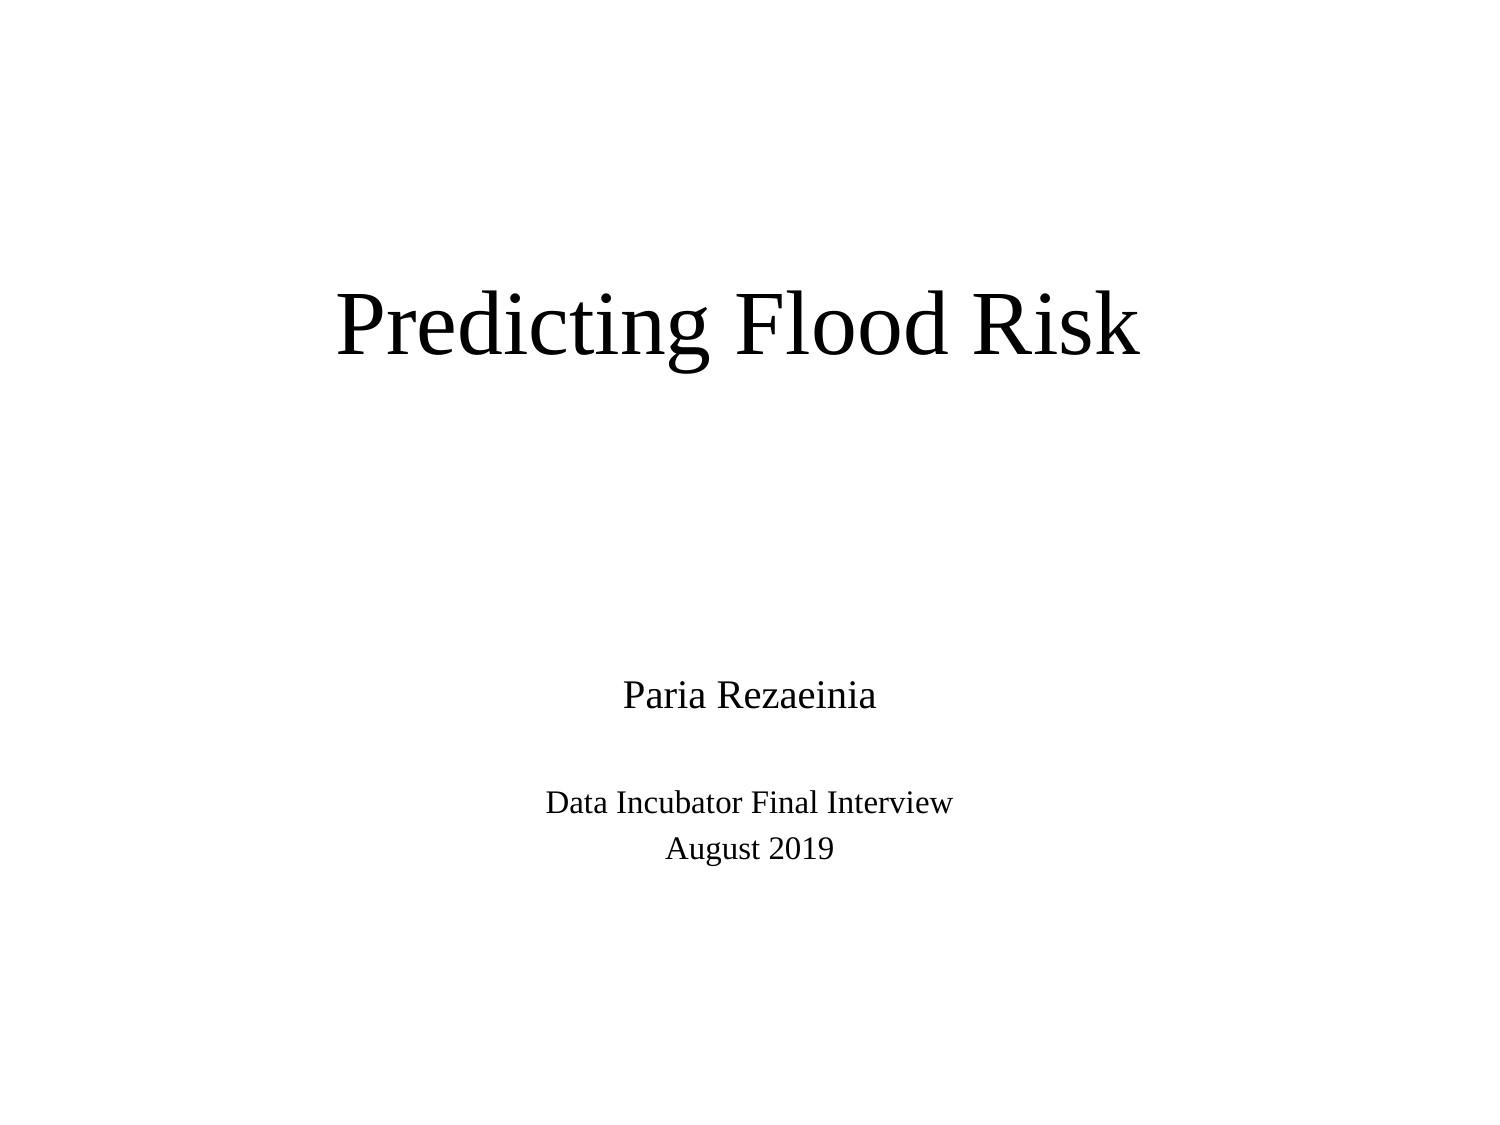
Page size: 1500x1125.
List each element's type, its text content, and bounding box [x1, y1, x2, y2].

title Predicting Flood Risk [112, 196, 1388, 438]
subtitle Paria Rezaeinia Data Incubator Final Interview August 2019 [225, 660, 1275, 876]
